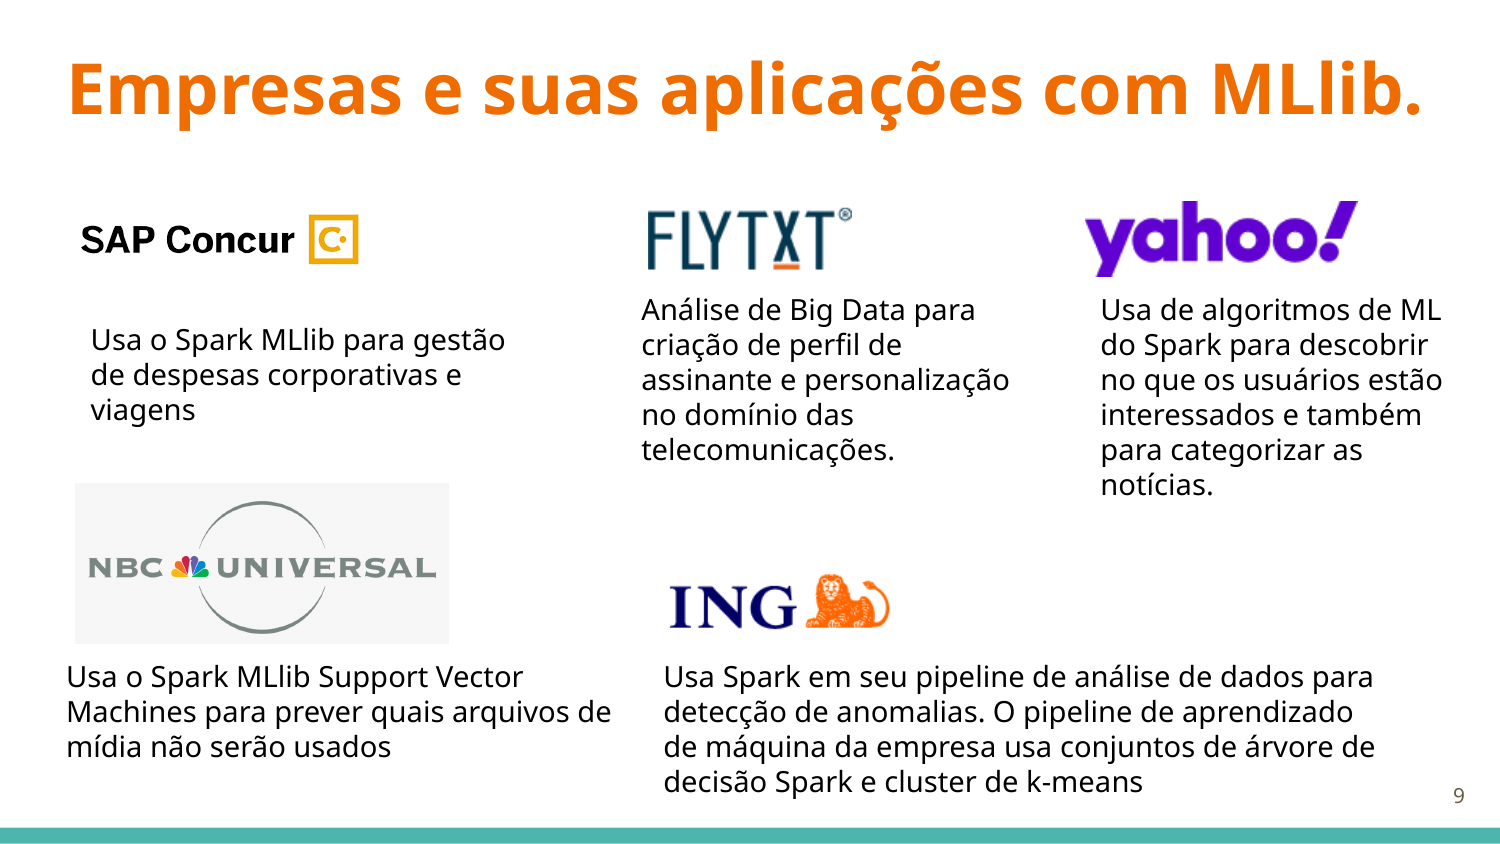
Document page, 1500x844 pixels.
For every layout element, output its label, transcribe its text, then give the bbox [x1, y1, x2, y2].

text_box Usa o Spark MLlib para gestão de despesas corporativas e viagens [75, 306, 533, 442]
text_box Usa Spark em seu pipeline de análise de dados para detecção de anomalias. O pipeline de aprendizado de máquina da empresa usa conjuntos de árvore de decisão Spark e cluster de k-means [648, 643, 1393, 814]
picture [648, 483, 909, 744]
picture [75, 159, 364, 319]
text_box Usa o Spark MLlib Support Vector Machines para prever quais arquivos de mídia não serão usados [51, 643, 646, 779]
text_box Análise de Big Data para criação de perfil de assinante e personalização no domínio das telecomunicações. [626, 276, 1037, 482]
picture [1085, 201, 1358, 277]
text_box Usa de algoritmos de ML do Spark para descobrir no que os usuários estão interessados e também para categorizar as notícias. [1085, 276, 1459, 517]
picture [75, 483, 450, 644]
slide_number ‹#› [1389, 764, 1480, 830]
picture [648, 203, 852, 275]
title Empresas e suas aplicações com MLlib. [51, 29, 1449, 146]
